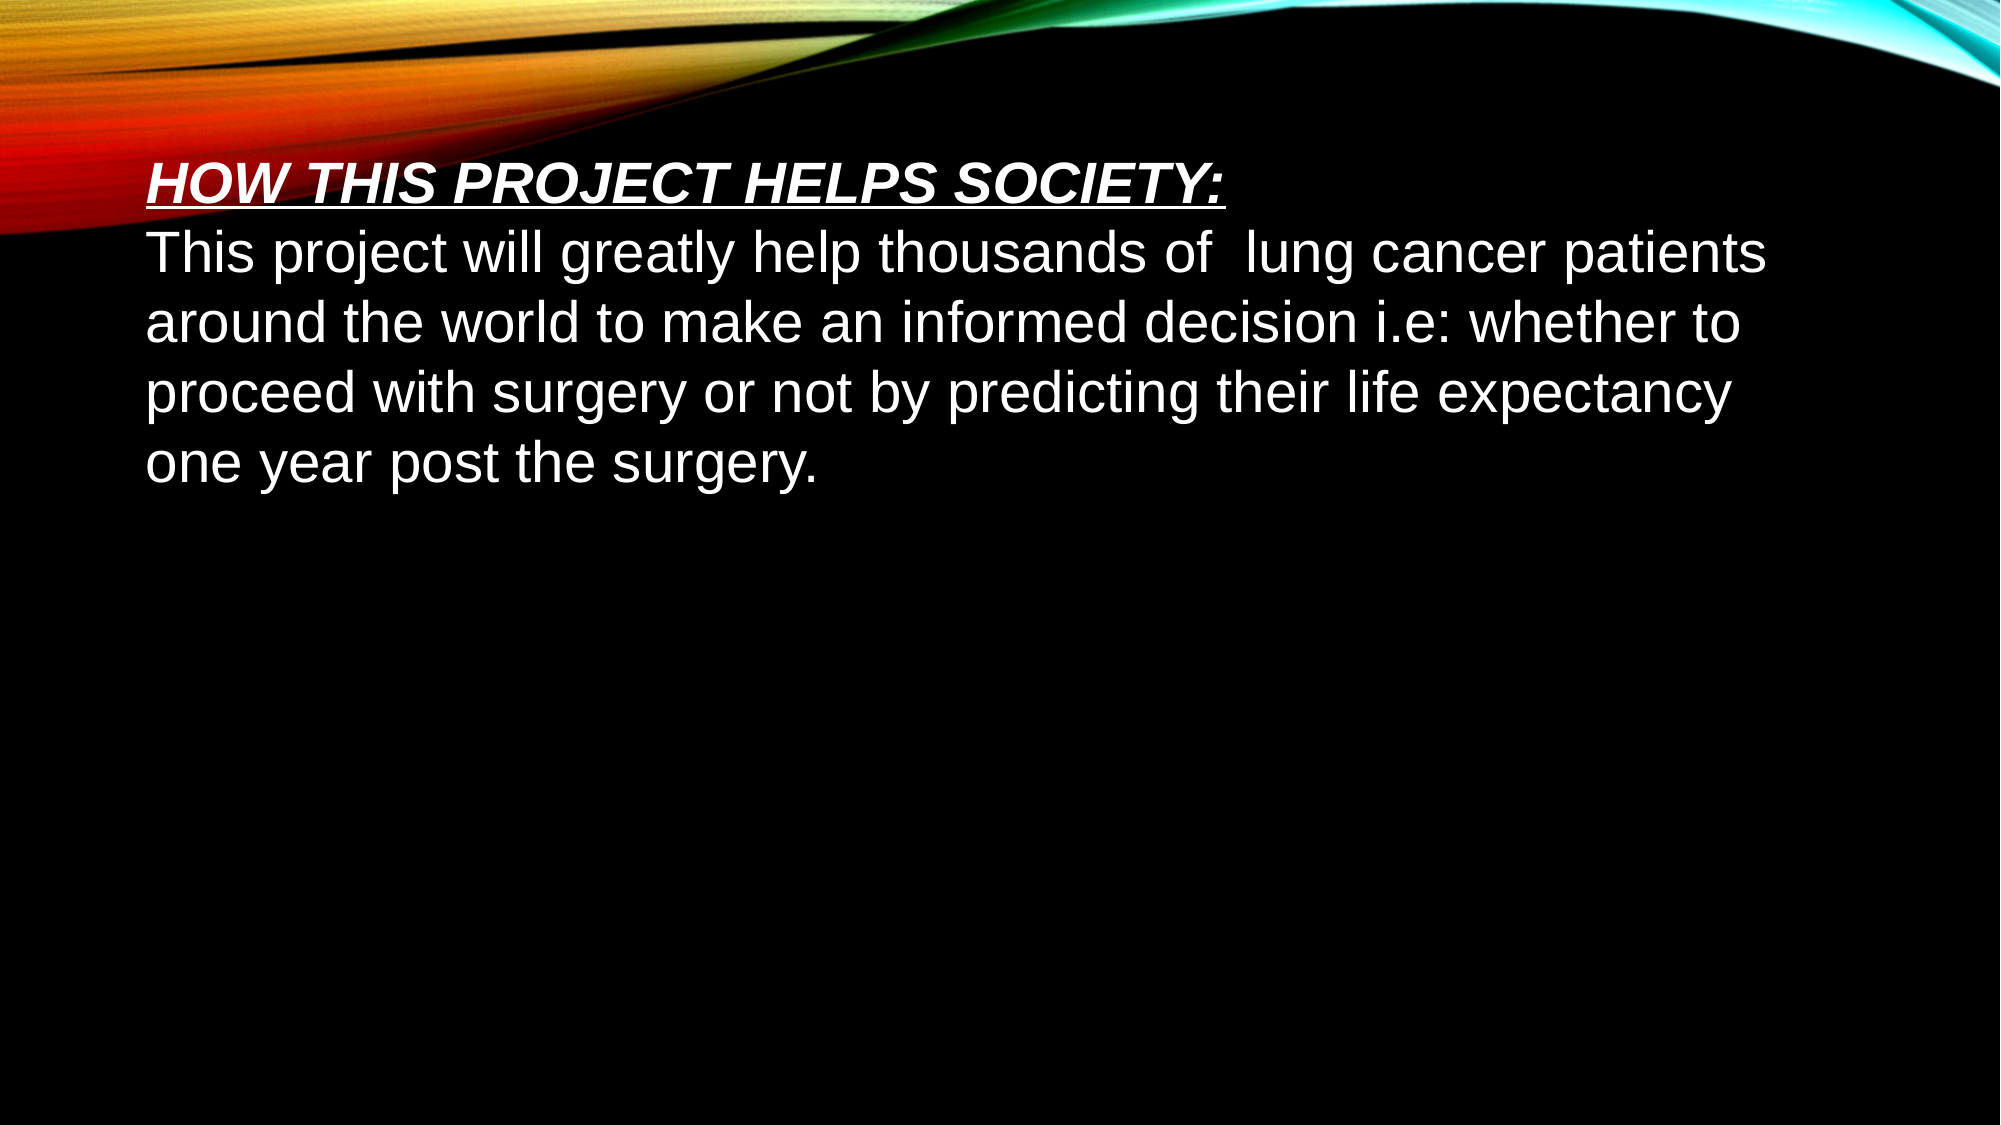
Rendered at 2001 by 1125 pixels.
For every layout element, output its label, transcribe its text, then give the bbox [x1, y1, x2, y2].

picture [0, 0, 2000, 237]
text_box HOW THIS PROJECT HELPS SOCIETY: This project will greatly help thousands of lung cancer patients around the world to make an informed decision i.e: whether to proceed with surgery or not by predicting their life expectancy one year post the surgery. [130, 137, 1826, 642]
